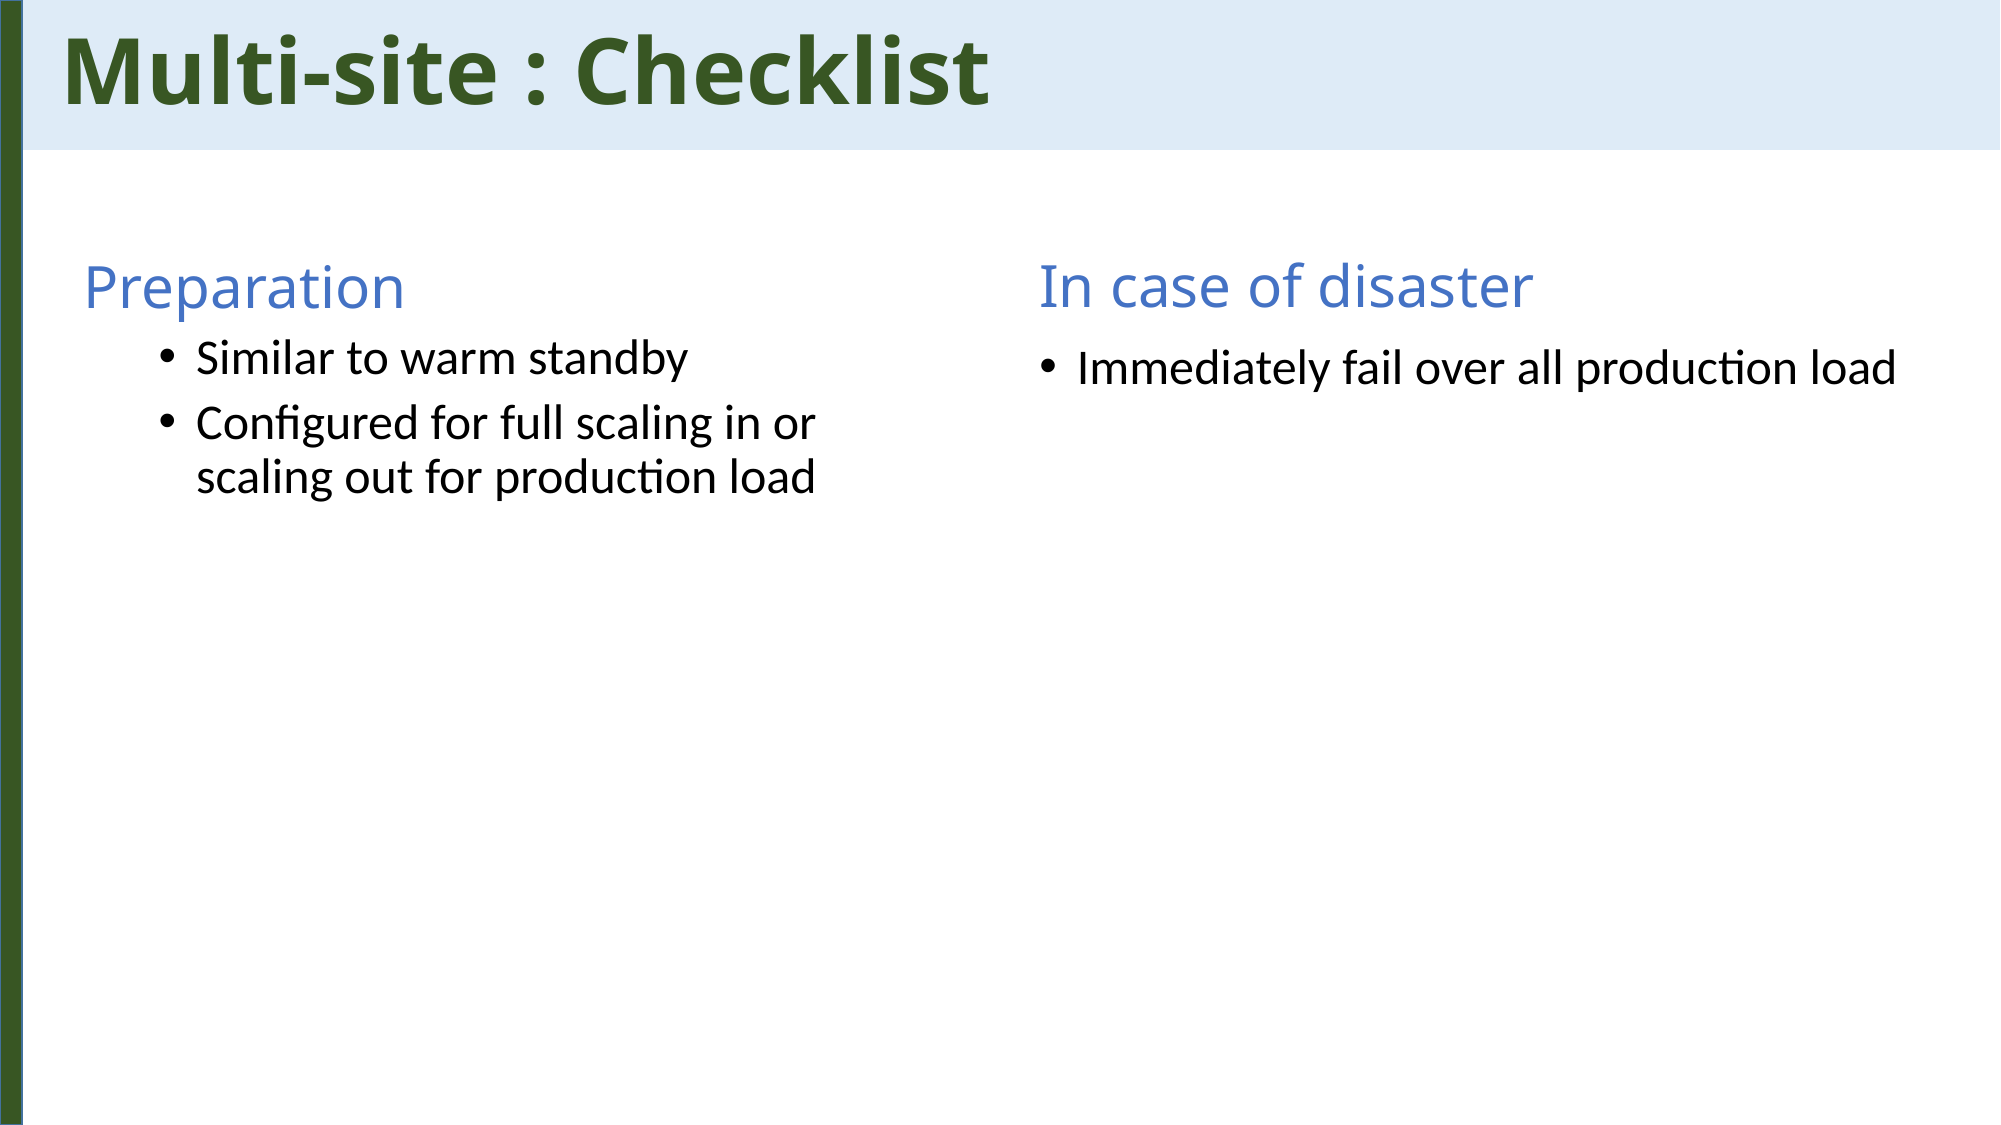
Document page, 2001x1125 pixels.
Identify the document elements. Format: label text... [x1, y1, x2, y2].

text_box In case of disaster Immediately fail over all production load [1024, 250, 1928, 1013]
text_box [0, 0, 23, 1125]
list Preparation Similar to warm standby Configured for full scaling in or scaling out for production load [68, 250, 972, 1014]
title Multi-site : Checklist [23, 0, 2000, 150]
